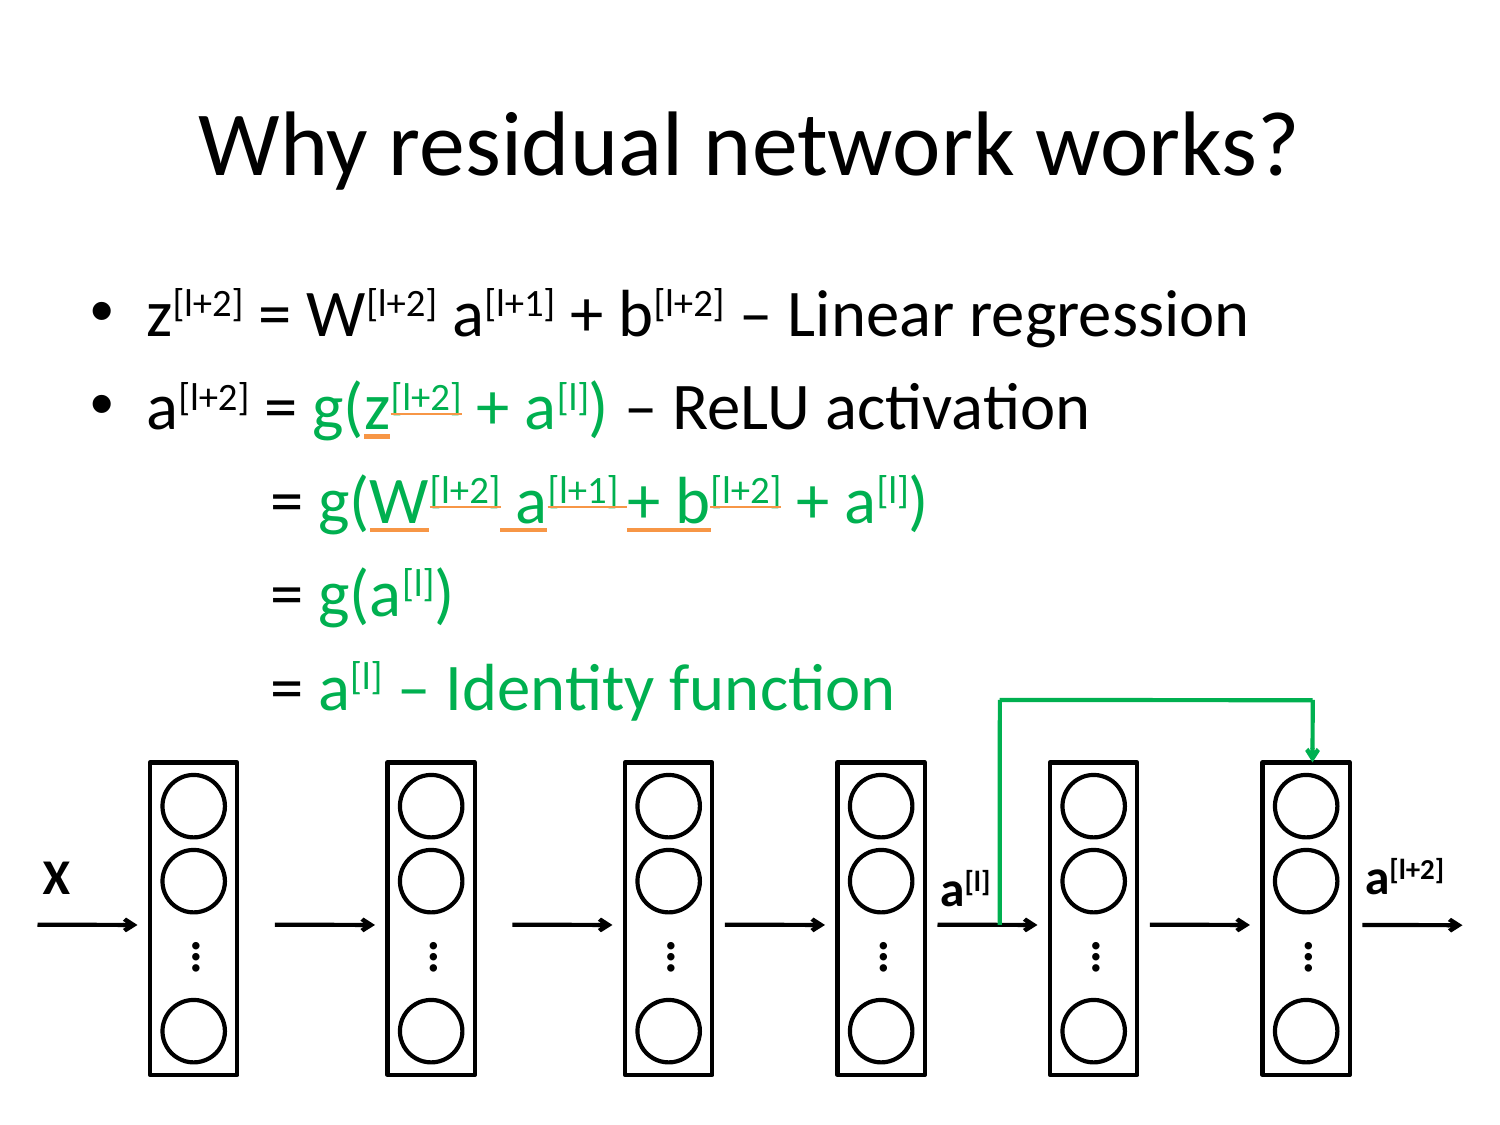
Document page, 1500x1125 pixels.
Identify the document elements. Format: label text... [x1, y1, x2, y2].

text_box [24, 699, 1488, 1076]
list z[l+2] = W[l+2] a[l+1] + b[l+2] – Linear regression a[l+2] = g(z[l+2] + a[l]) – ReLU activation = g(W[l+2] a[l+1] + b[l+2] + a[l]) = g(a[l]) = a[l] – Identity function [75, 262, 1425, 698]
title Why residual network works? [75, 45, 1425, 233]
